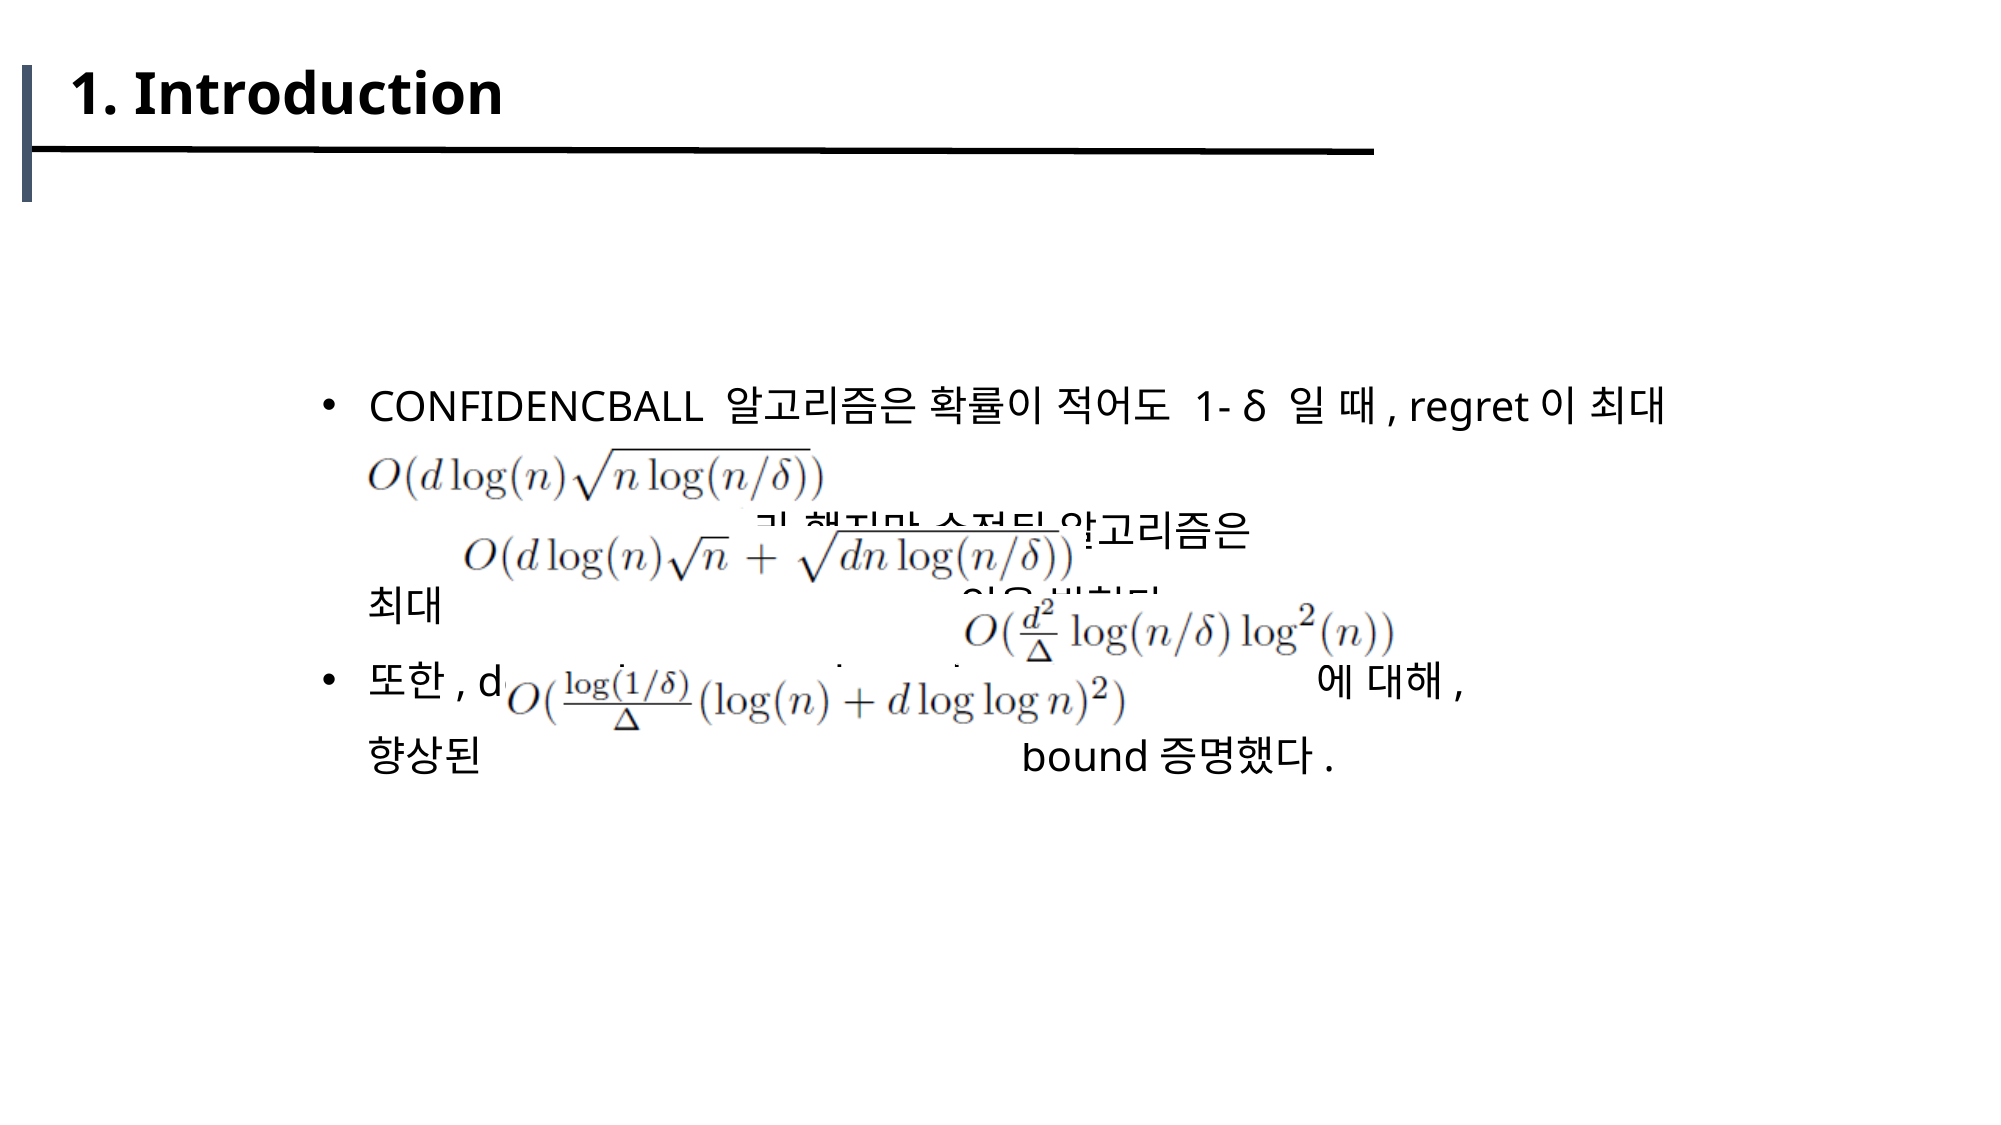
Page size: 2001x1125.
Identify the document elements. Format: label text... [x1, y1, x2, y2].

text_box CONFIDENCBALL 알고리즘은 확률이 적어도 1- δ 일 때, regret이 최대 라 했지만 수정된 알고리즘은 최대 임을 밝혔다. 또한, dependent regret bound 에 대해, 향상된 bound증명했다. [307, 372, 1693, 937]
picture [457, 526, 1086, 587]
picture [506, 667, 1138, 743]
picture [956, 594, 1406, 666]
text_box [22, 65, 32, 202]
picture [362, 438, 831, 509]
text_box 1. Introduction [54, 48, 520, 134]
